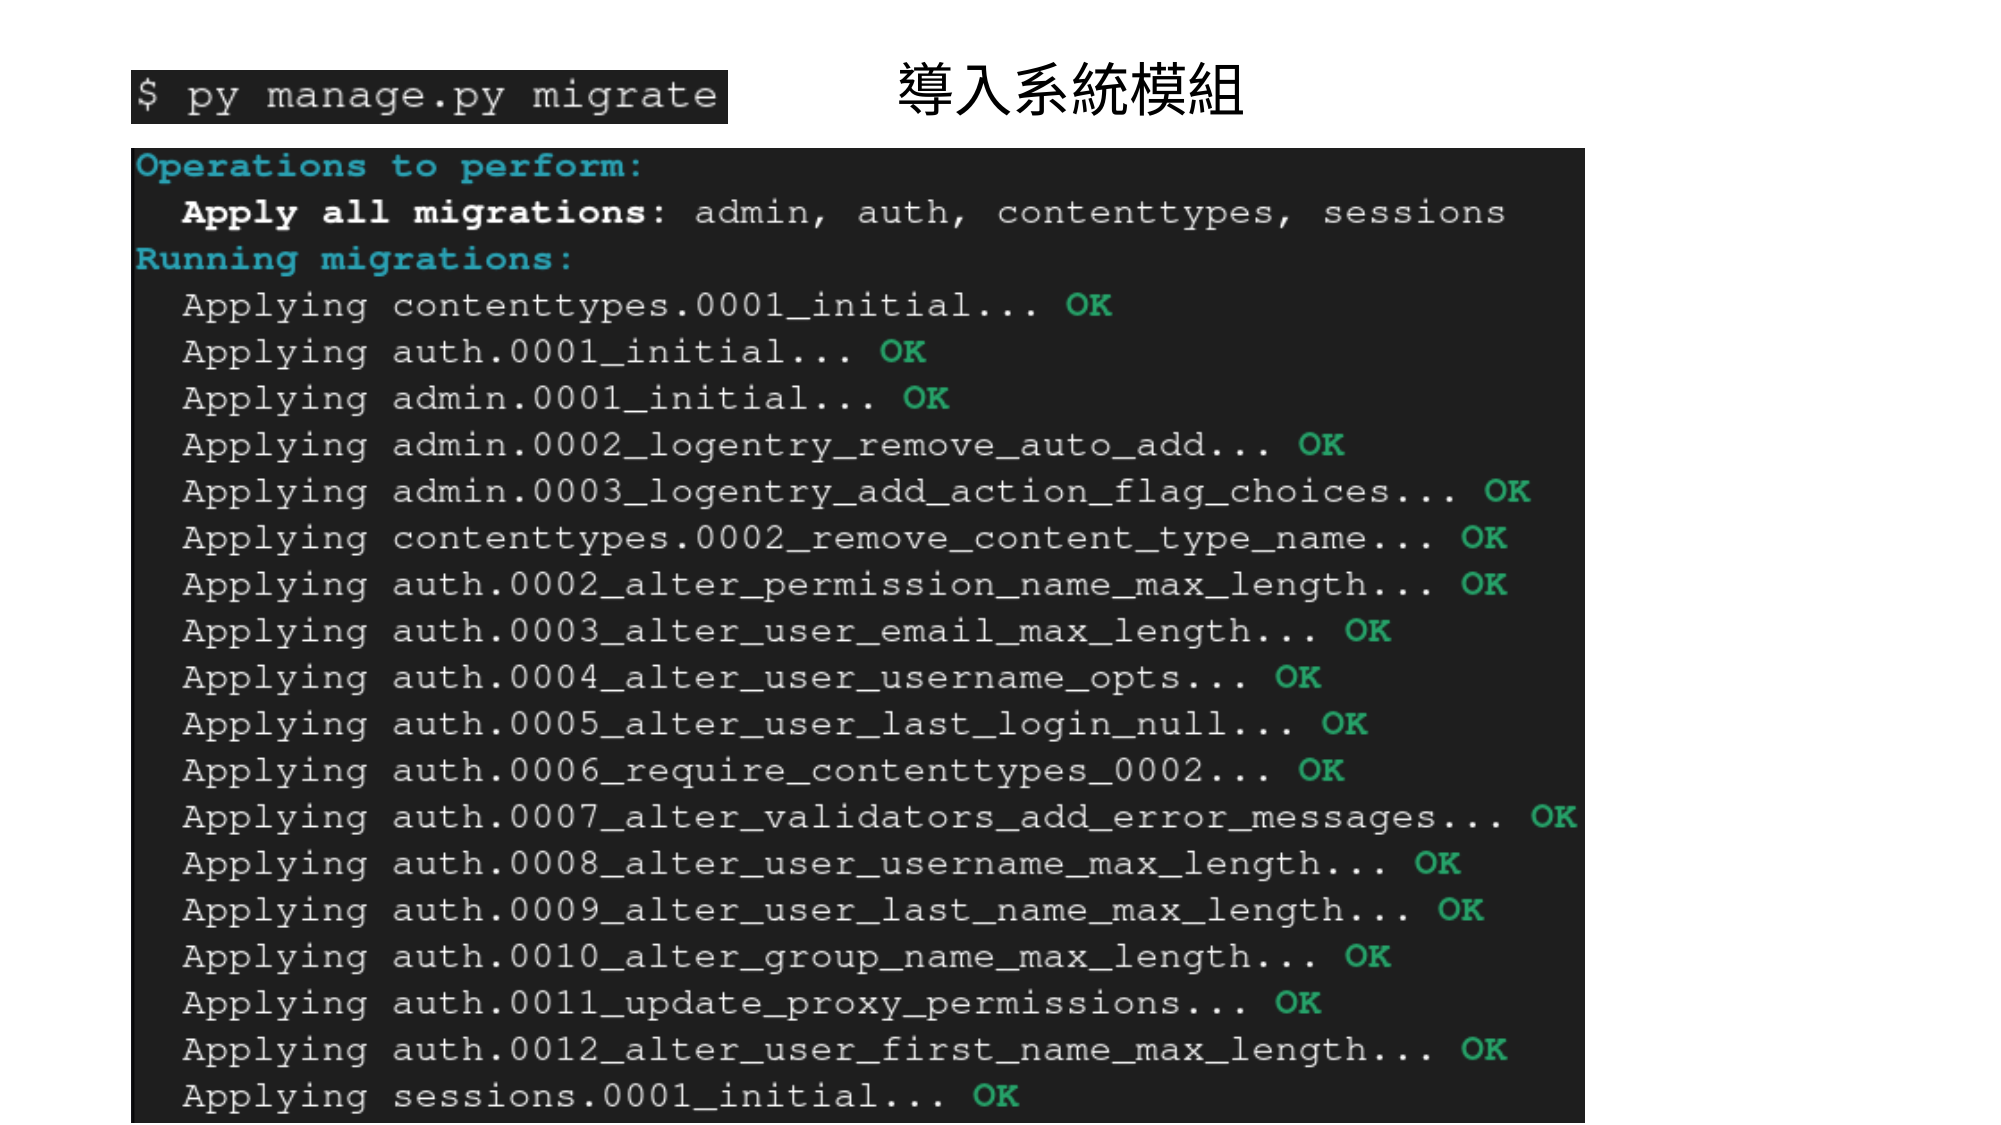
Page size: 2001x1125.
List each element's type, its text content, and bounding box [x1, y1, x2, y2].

picture [131, 148, 1585, 1123]
text_box 導入系統模組 [881, 45, 1549, 131]
picture [131, 70, 728, 124]
